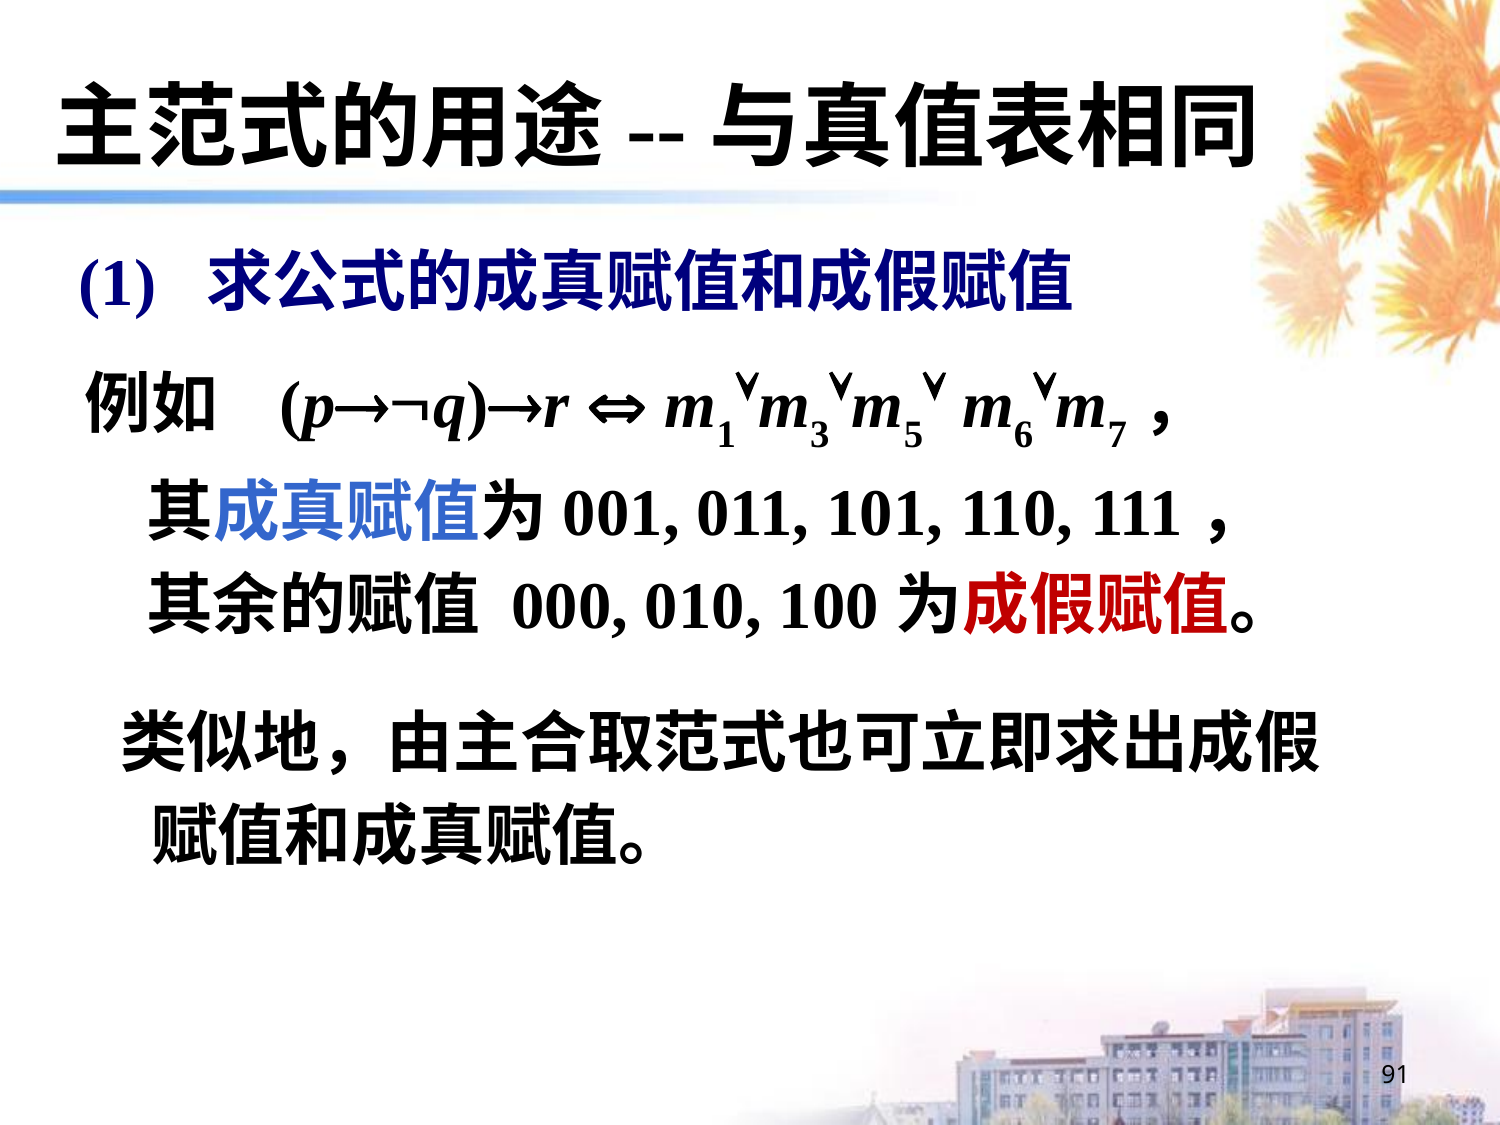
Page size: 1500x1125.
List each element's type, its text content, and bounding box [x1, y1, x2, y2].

text_box (1) 求公式的成真赋值和成假赋值 [63, 231, 1423, 349]
slide_number 91 [1074, 1024, 1426, 1101]
text_box 类似地，由主合取范式也可立即求出成假 赋值和成真赋值。 [105, 692, 1393, 914]
list 例如 (pq)r  m1m3m5 m6m7， 其成真赋值为001, 011, 101, 110, 111， 其余的赋值 000, 010, 100为成假赋值。 [69, 353, 1429, 632]
picture [0, 0, 1500, 1125]
title 主范式的用途--与真值表相同 [39, 42, 1459, 204]
